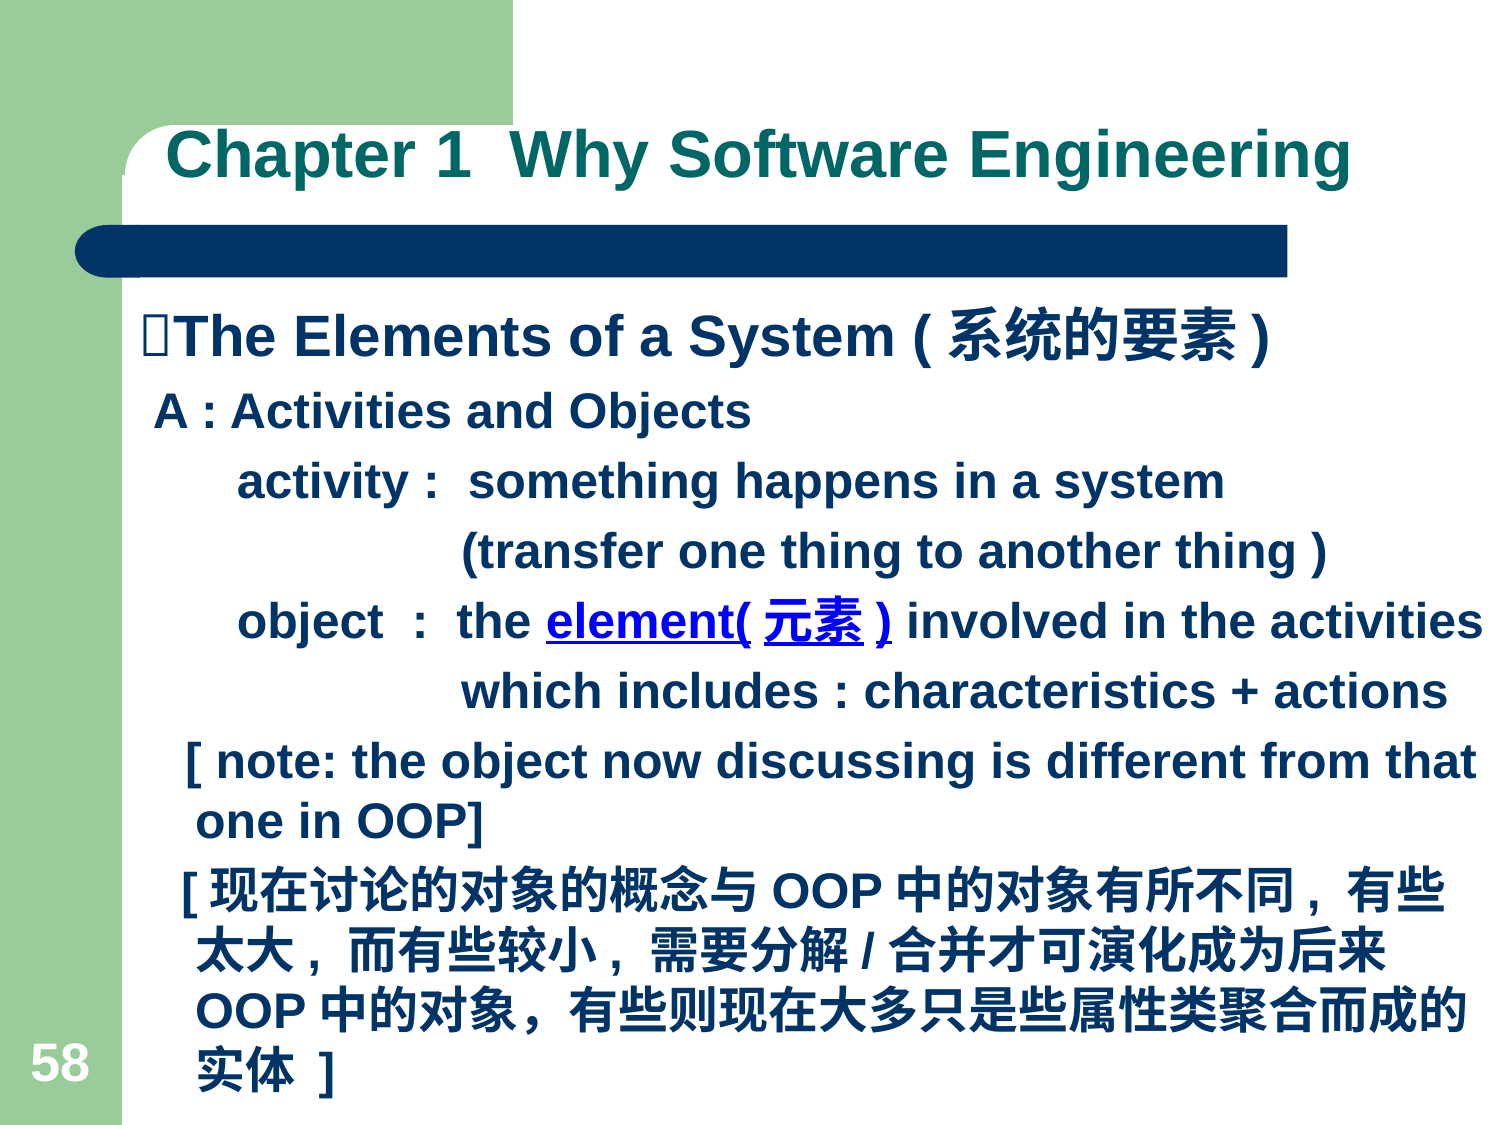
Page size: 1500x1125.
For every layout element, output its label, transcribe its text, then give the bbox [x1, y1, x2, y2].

slide_number 58 [12, 1019, 110, 1101]
list The Elements of a System (系统的要素) A : Activities and Objects activity : something happens in a system (transfer one thing to another thing ) object : the element(元素) involved in the activities which includes : characteristics + actions [ note: the object now discussing is different from that one in OOP] [现在讨论的对象的概念与OOP中的对象有所不同, 有些太大, 而有些较小, 需要分解/合并才可演化成为后来OOP中的对象，有些则现在大多只是些属性类聚合而成的实体 ] [123, 290, 1500, 1094]
title Chapter 1 Why Software Engineering [150, 62, 1463, 200]
